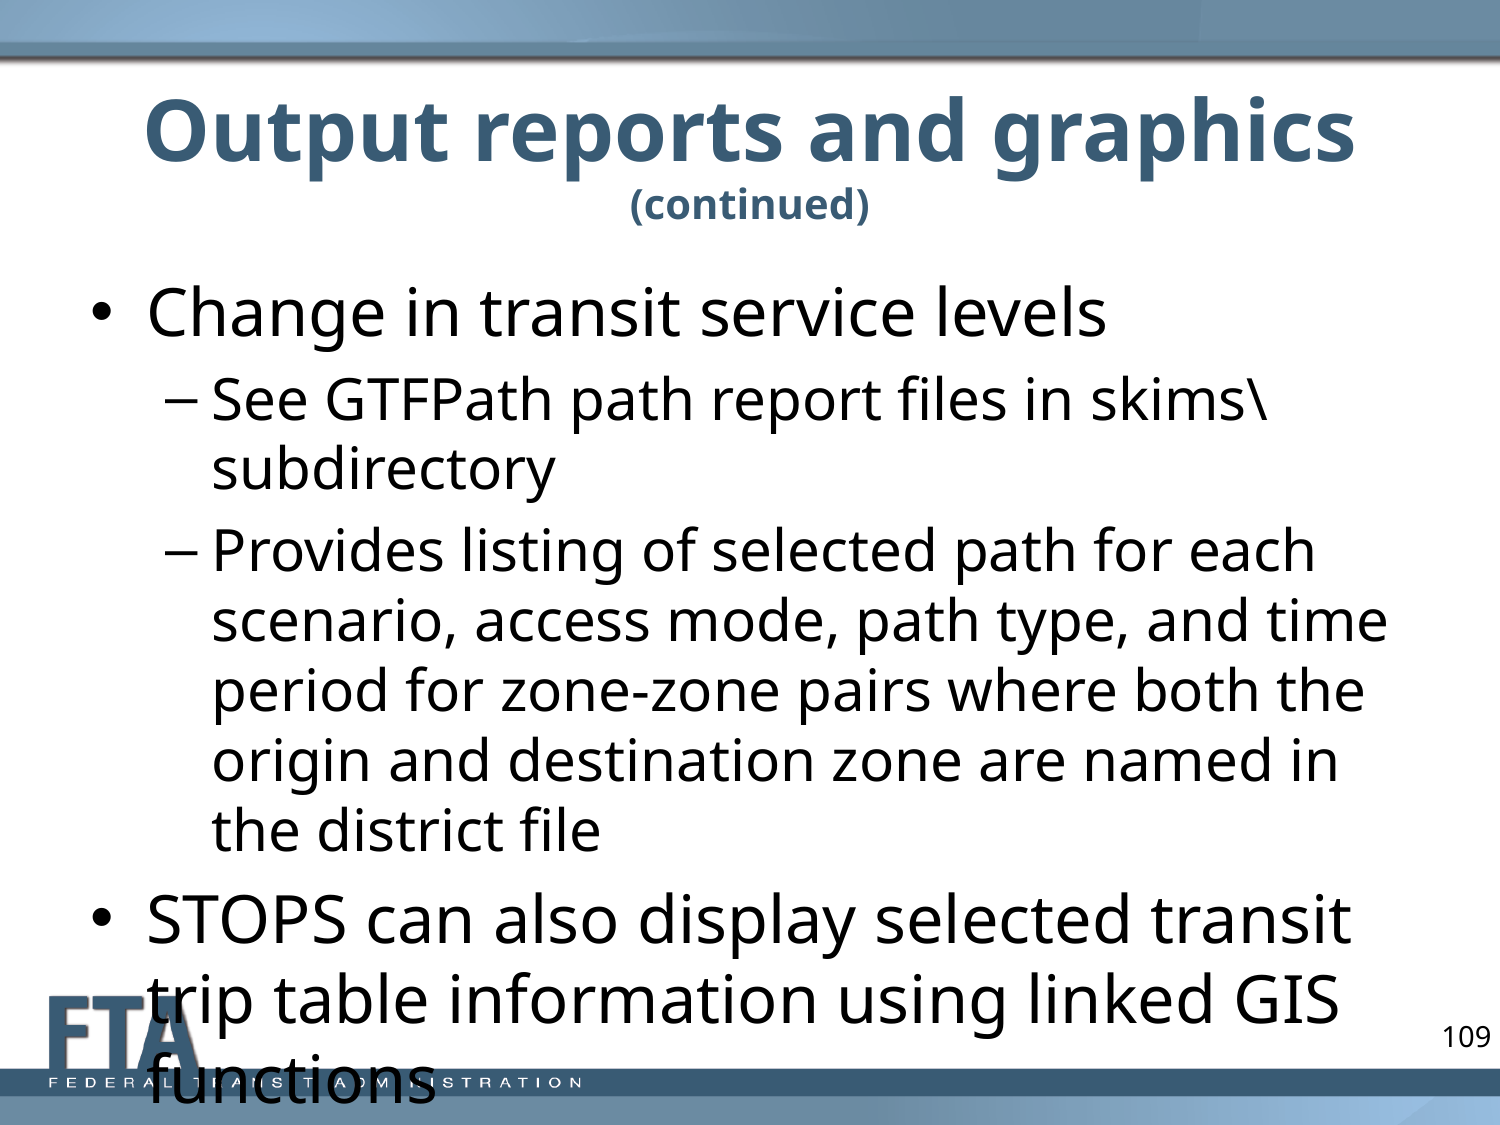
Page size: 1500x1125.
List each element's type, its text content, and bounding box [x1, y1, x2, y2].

picture [0, 992, 1500, 1125]
list Change in transit service levels See GTFPath path report files in skims\ subdirectory Provides listing of selected path for each scenario, access mode, path type, and time period for zone-zone pairs where both the origin and destination zone are named in the district file STOPS can also display selected transit trip table information using linked GIS functions [74, 262, 1426, 1006]
picture [0, 0, 1500, 75]
title Output reports and graphics (continued) [74, 71, 1426, 233]
